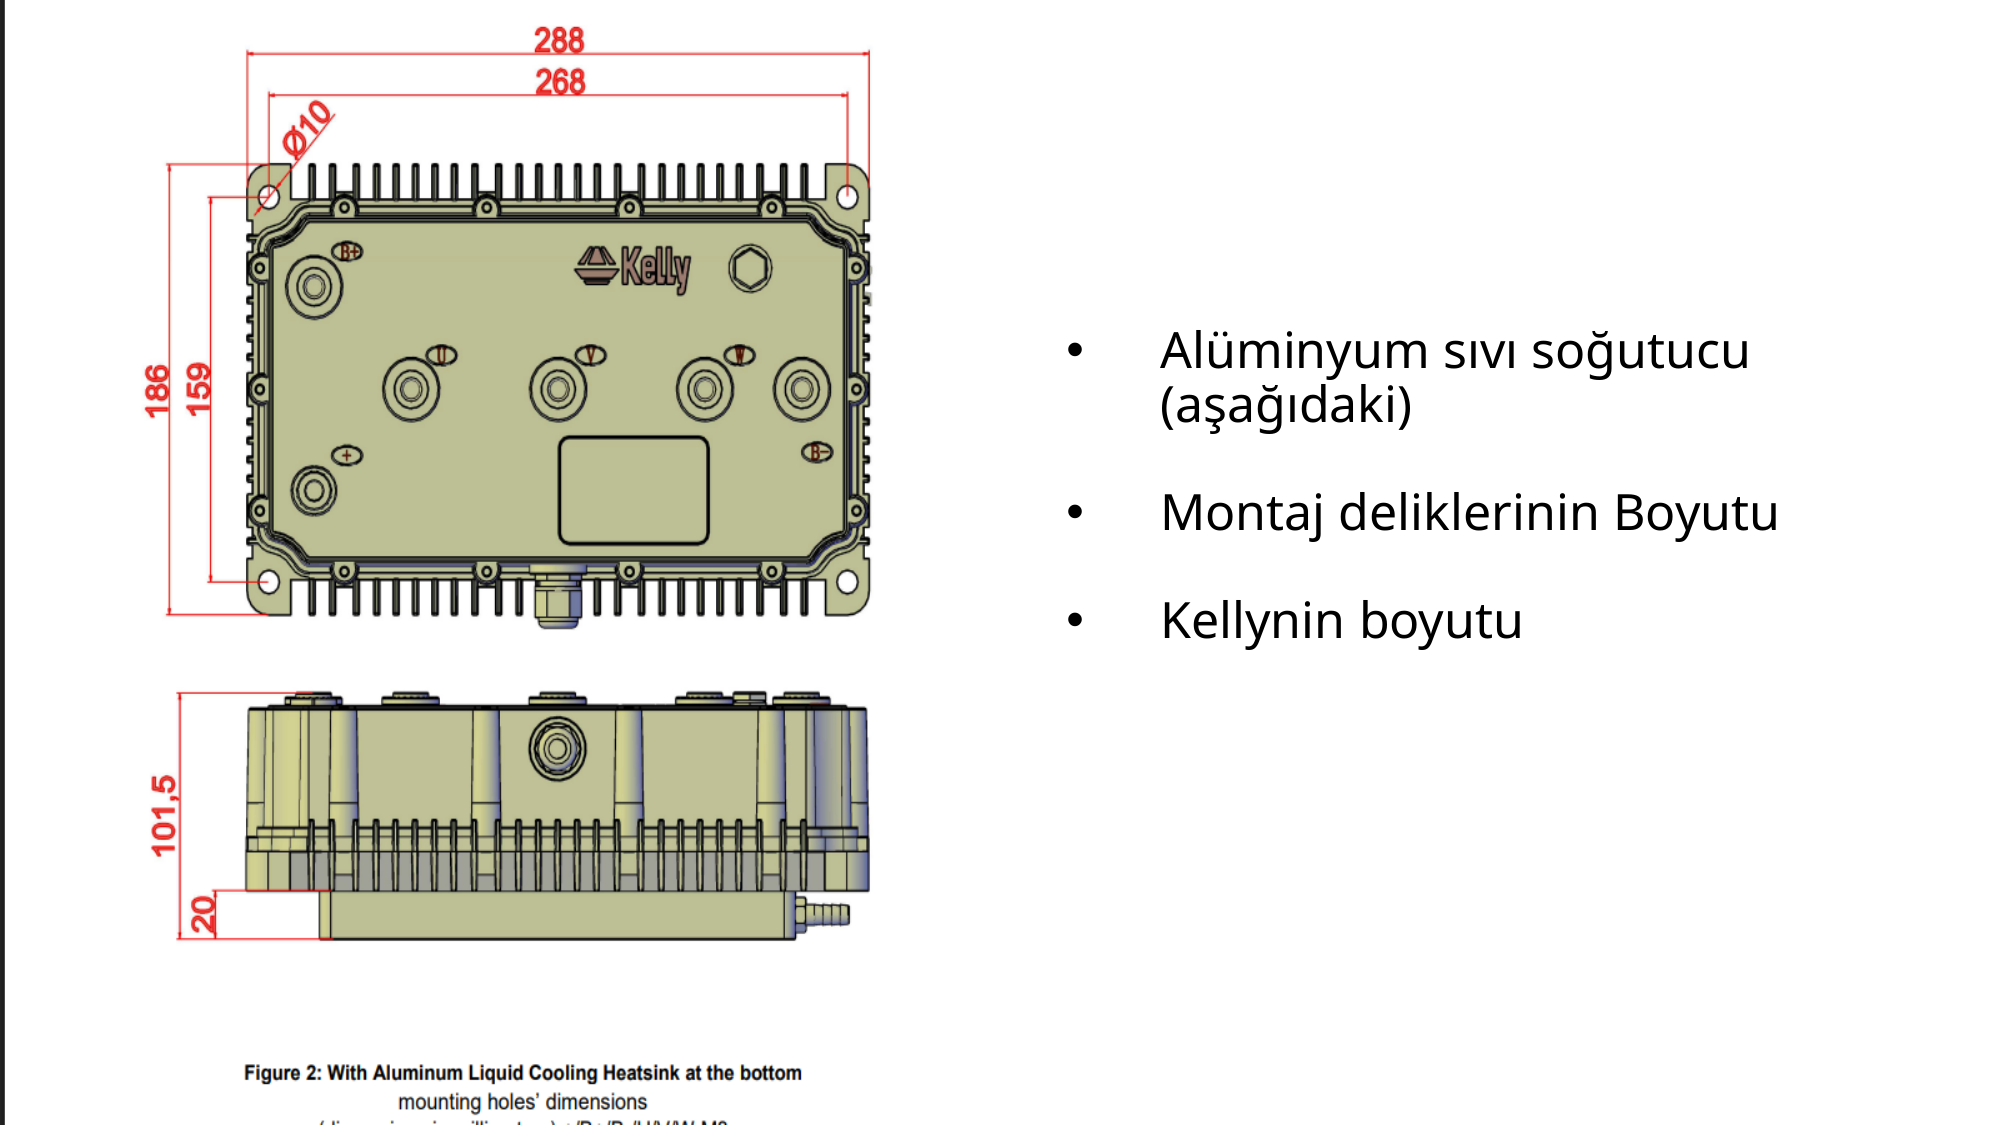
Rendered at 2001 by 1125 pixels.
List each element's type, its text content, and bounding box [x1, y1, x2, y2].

list Alüminyum sıvı soğutucu (aşağıdaki) Montaj deliklerinin Boyutu Kellynin boyutu [1051, 59, 1863, 1014]
picture [0, 0, 1000, 1125]
